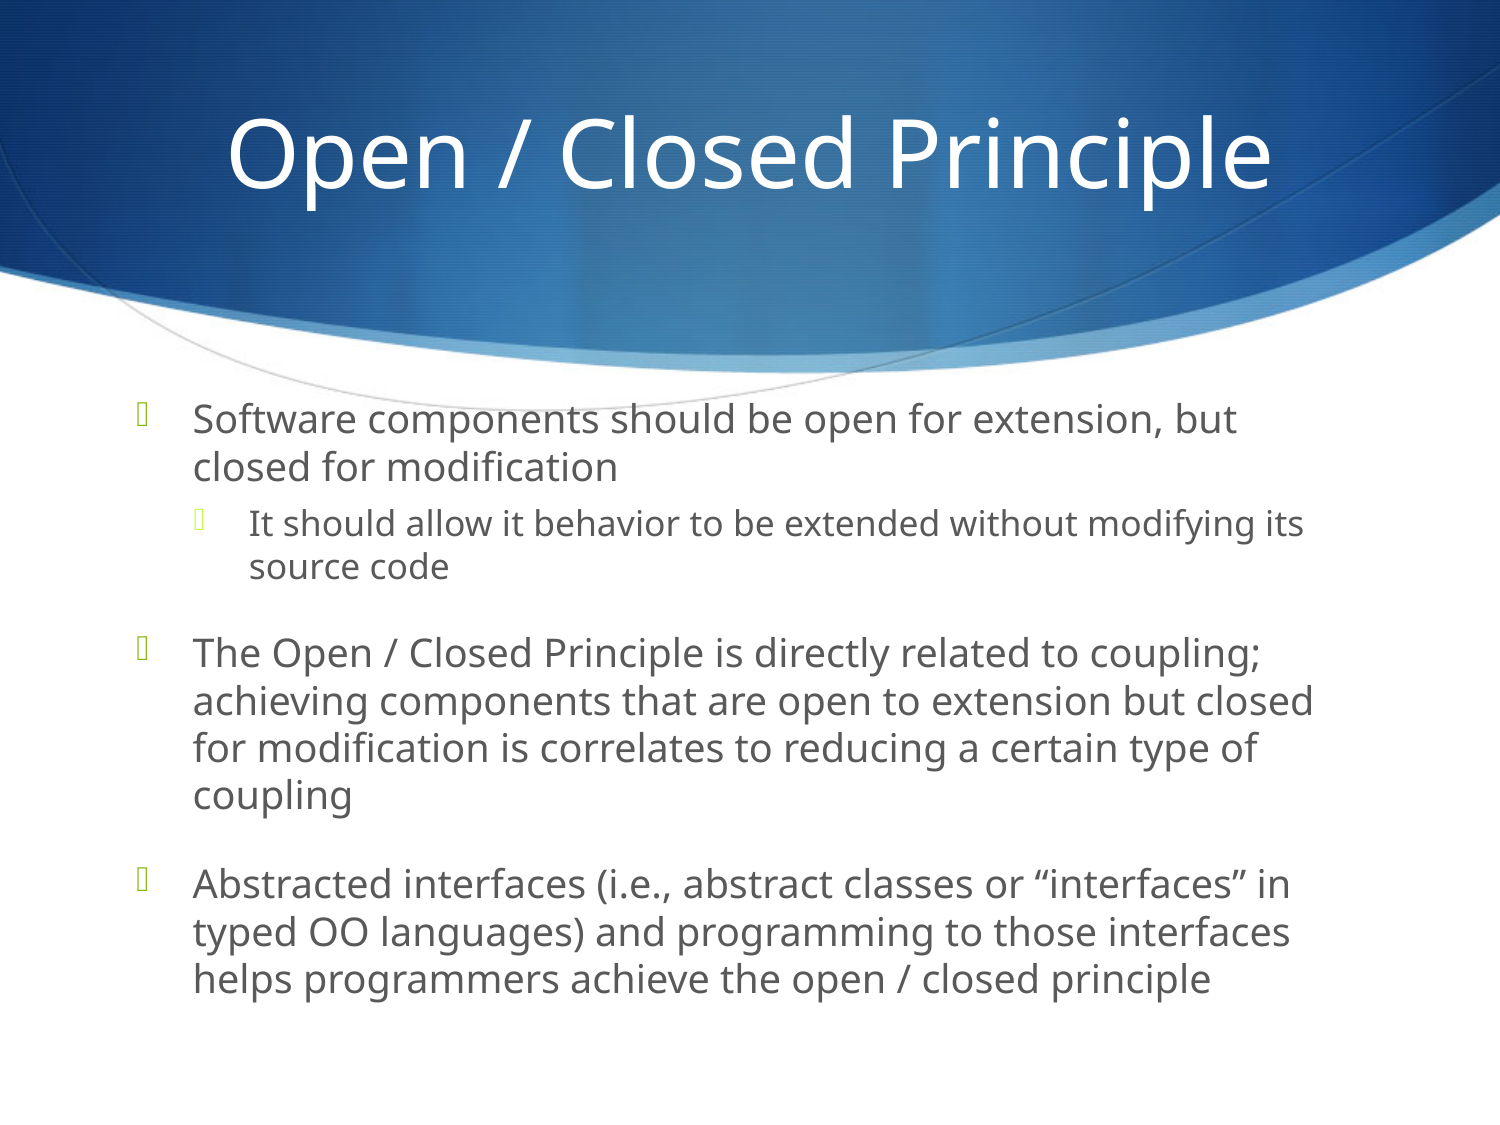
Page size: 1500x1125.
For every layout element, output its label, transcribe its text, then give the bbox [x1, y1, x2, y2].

picture [0, 0, 1500, 1125]
title Open / Closed Principle [75, 56, 1425, 245]
list Software components should be open for extension, but closed for modification It should allow it behavior to be extended without modifying its source code The Open / Closed Principle is directly related to coupling; achieving components that are open to extension but closed for modification is correlates to reducing a certain type of coupling Abstracted interfaces (i.e., abstract classes or “interfaces” in typed OO languages) and programming to those interfaces helps programmers achieve the open / closed principle [121, 386, 1379, 1094]
